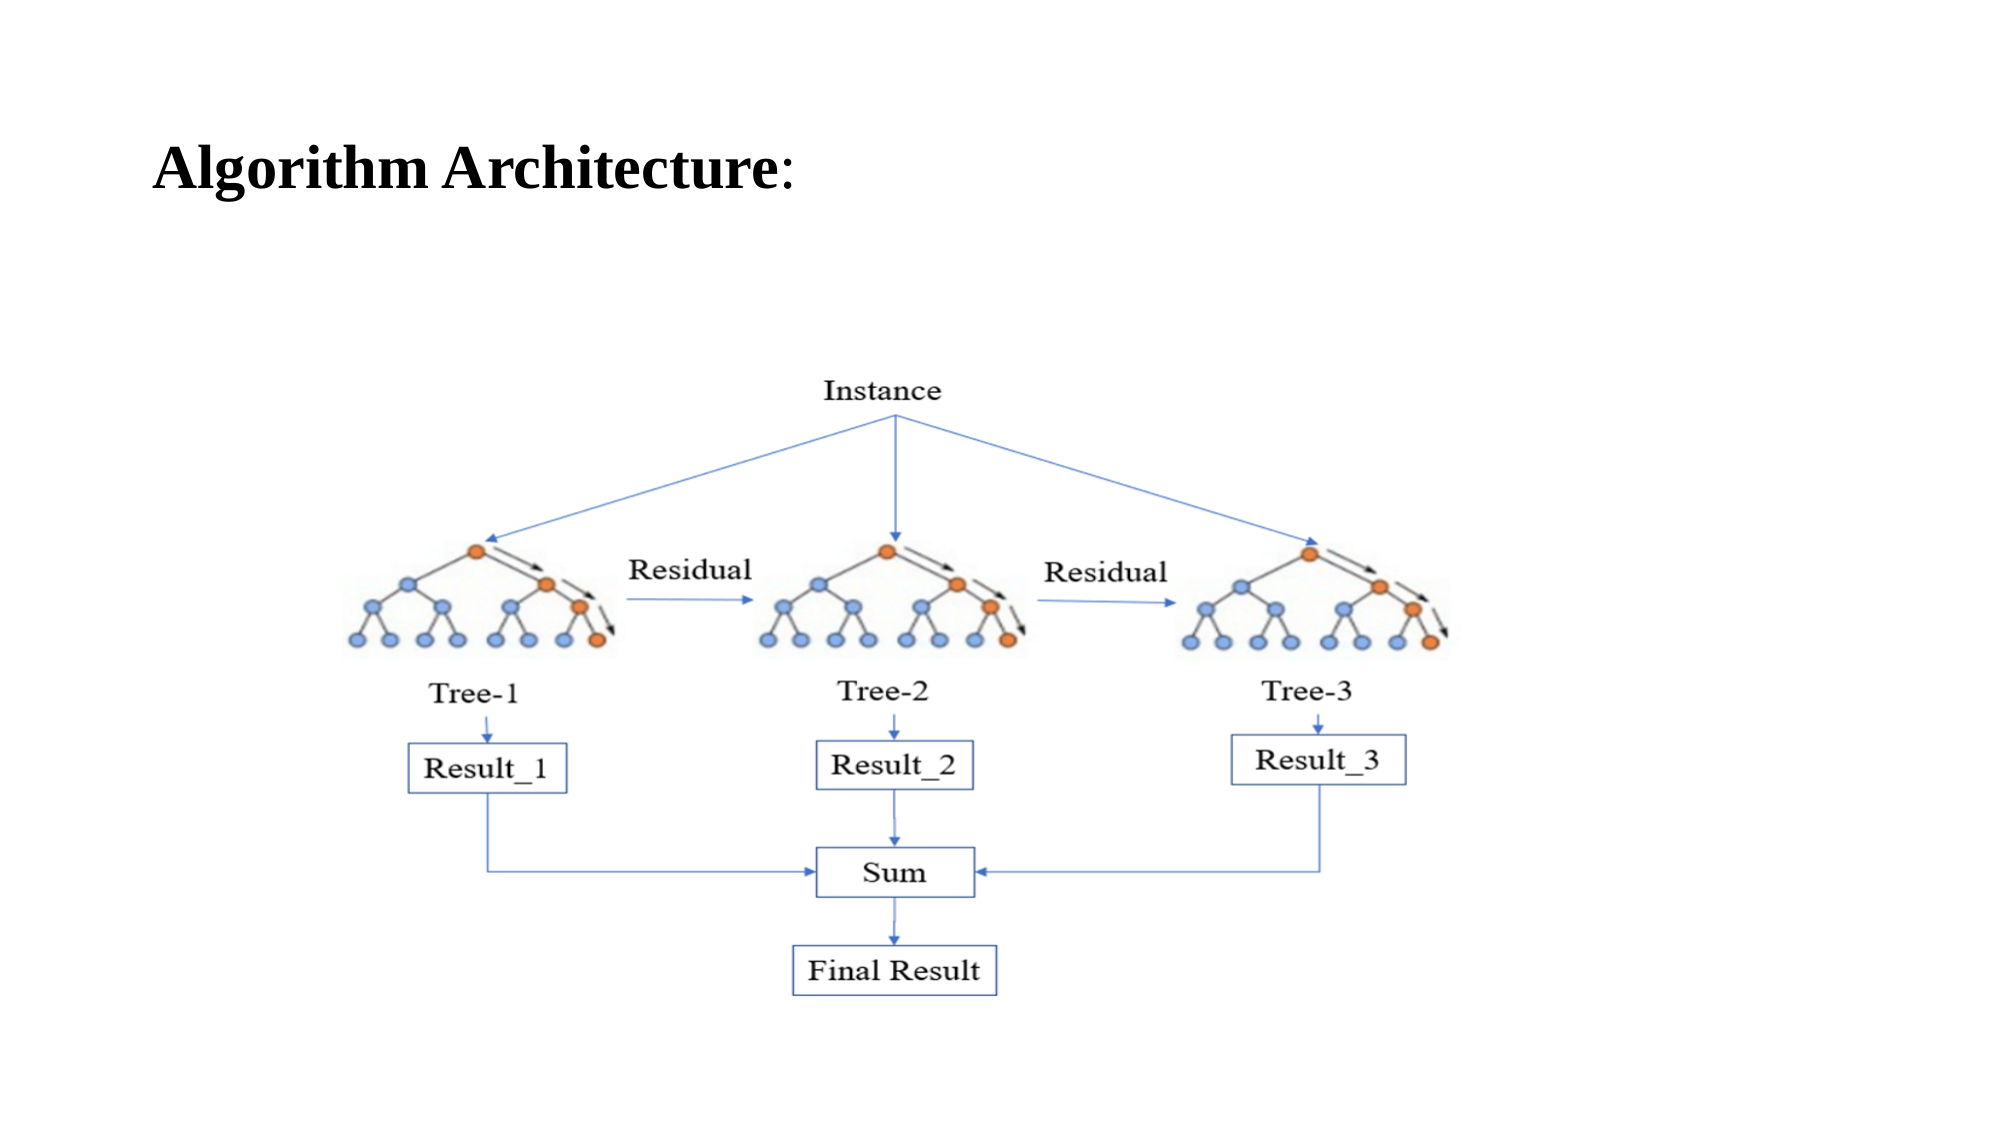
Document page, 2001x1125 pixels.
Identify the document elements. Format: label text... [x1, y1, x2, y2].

picture [334, 359, 1471, 1014]
title Algorithm Architecture: [137, 59, 1863, 278]
